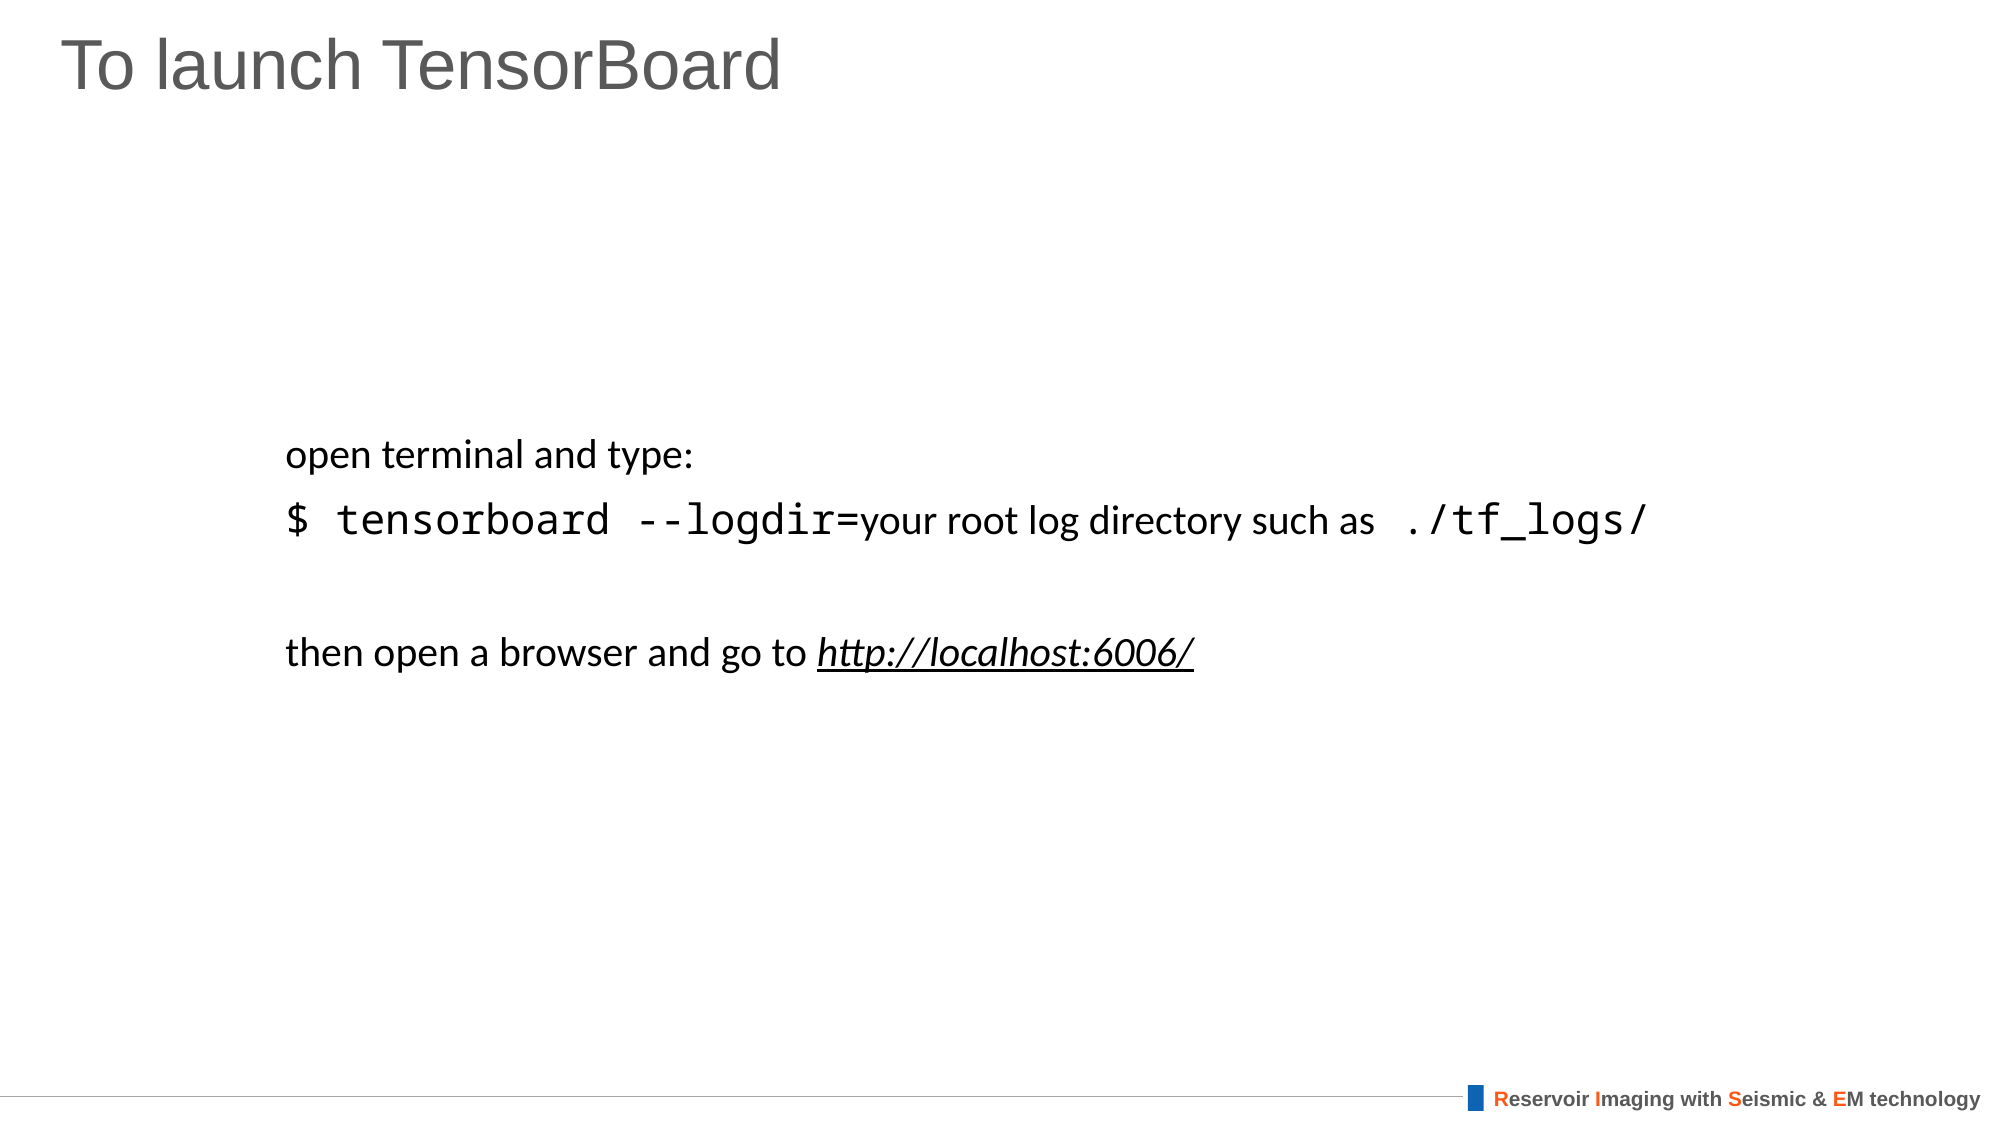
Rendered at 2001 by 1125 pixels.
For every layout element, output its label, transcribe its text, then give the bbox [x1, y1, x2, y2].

text_box open terminal and type: $ tensorboard --logdir=your root log directory such as ./tf_logs/ then open a browser and go to http://localhost:6006/ [270, 425, 1911, 901]
title To launch TensorBoard [45, 0, 1771, 134]
